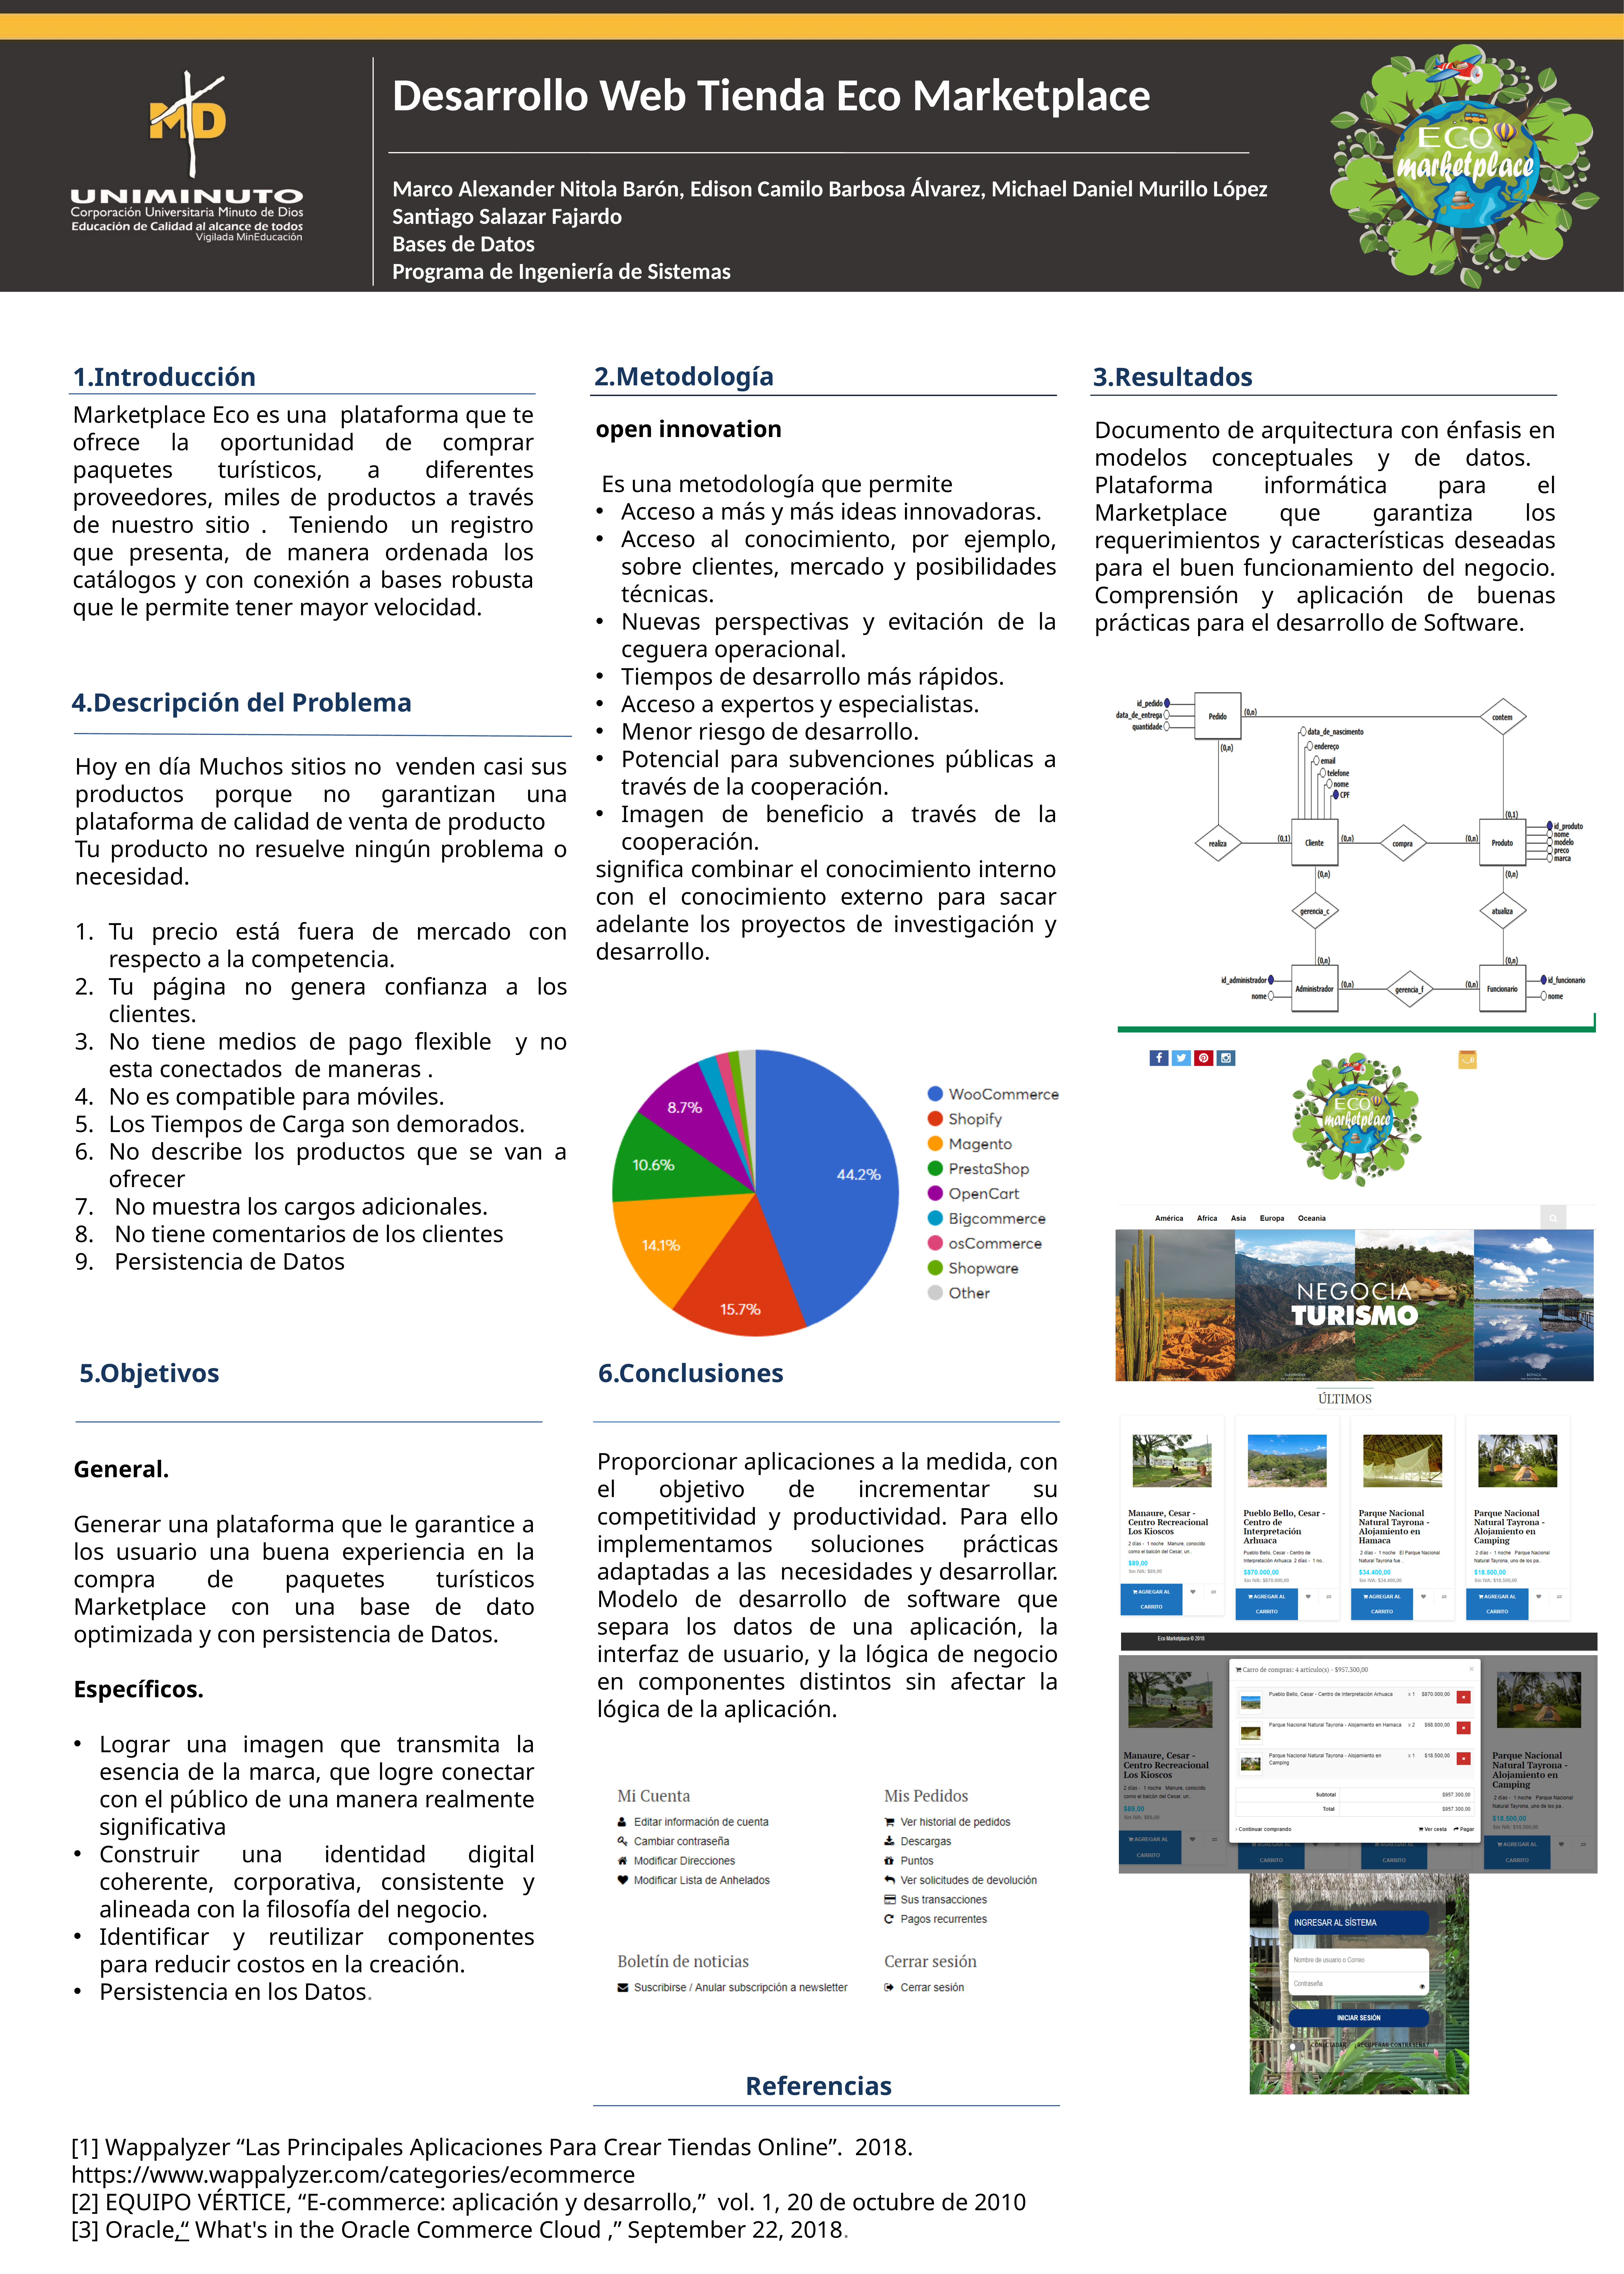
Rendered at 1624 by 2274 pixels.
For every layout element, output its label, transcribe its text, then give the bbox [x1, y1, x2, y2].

picture [0, 0, 1624, 292]
picture [1119, 1655, 1598, 2094]
picture [1116, 1383, 1594, 1623]
text_box Referencias [586, 2068, 1052, 2102]
picture [1121, 1633, 1598, 1651]
text_box Documento de arquitectura con énfasis en modelos conceptuales y de datos. Plataforma informática para el Marketplace que garantiza los requerimientos y características deseadas para el buen funcionamiento del negocio. Comprensión y aplicación de buenas prácticas para el desarrollo de Software. [1090, 413, 1560, 967]
text_box 6.Conclusiones [594, 1355, 1063, 1389]
text_box 4.Descripción del Problema [67, 684, 533, 719]
text_box Hoy en día Muchos sitios no venden casi sus productos porque no garantizan una plataforma de calidad de venta de producto Tu producto no resuelve ningún problema o necesidad. Tu precio está fuera de mercado con respecto a la competencia. Tu página no genera confianza a los clientes. No tiene medios de pago flexible y no esta conectados de maneras . No es compatible para móviles. Los Tiempos de Carga son demorados. No describe los productos que se van a ofrecer No muestra los cargos adicionales. No tiene comentarios de los clientes Persistencia de Datos [71, 749, 572, 1276]
text_box Marco Alexander Nitola Barón, Edison Camilo Barbosa Álvarez, Michael Daniel Murillo López Santiago Salazar Fajardo Bases de Datos Programa de Ingeniería de Sistemas [388, 171, 1329, 286]
text_box Proporcionar aplicaciones a la medida, con el objetivo de incrementar su competitividad y productividad. Para ello implementamos soluciones prácticas adaptadas a las necesidades y desarrollar. Modelo de desarrollo de software que separa los datos de una aplicación, la interfaz de usuario, y la lógica de negocio en componentes distintos sin afectar la lógica de la aplicación. [593, 1417, 1063, 1724]
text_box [74, 733, 572, 737]
text_box 2.Metodología [590, 358, 1056, 393]
text_box Marketplace Eco es una plataforma que te ofrece la oportunidad de comprar paquetes turísticos, a diferentes proveedores, miles de productos a través de nuestro sitio . Teniendo un registro que presenta, de manera ordenada los catálogos y con conexión a bases robusta que le permite tener mayor velocidad. [68, 398, 539, 622]
text_box 1.Introducción [68, 359, 534, 393]
text_box 3.Resultados [1089, 359, 1557, 393]
text_box General. Generar una plataforma que le garantice a los usuario una buena experiencia en la compra de paquetes turísticos Marketplace con una base de dato optimizada y con persistencia de Datos. Específicos. Lograr una imagen que transmita la esencia de la marca, que logre conectar con el público de una manera realmente significativa Construir una identidad digital coherente, corporativa, consistente y alineada con la filosofía del negocio. Identificar y reutilizar componentes para reducir costos en la creación. Persistencia en los Datos. [69, 1452, 540, 2062]
picture [1112, 675, 1596, 1381]
text_box open innovation Es una metodología que permite Acceso a más y más ideas innovadoras. Acceso al conocimiento, por ejemplo, sobre clientes, mercado y posibilidades técnicas. Nuevas perspectivas y evitación de la ceguera operacional. Tiempos de desarrollo más rápidos. Acceso a expertos y especialistas. Menor riesgo de desarrollo. Potencial para subvenciones públicas a través de la cooperación. Imagen de beneficio a través de la cooperación. significa combinar el conocimiento interno con el conocimiento externo para sacar adelante los proyectos de investigación y desarrollo. [591, 412, 1061, 966]
picture [594, 1022, 1083, 1346]
text_box [1] Wappalyzer “Las Principales Aplicaciones Para Crear Tiendas Online”. 2018. https://www.wappalyzer.com/categories/ecommerce [2] EQUIPO VÉRTICE, “E-commerce: aplicación y desarrollo,” vol. 1, 20 de octubre de 2010 [3] Oracle,“ What's in the Oracle Commerce Cloud ,” September 22, 2018. [67, 2103, 1567, 2245]
picture [598, 1763, 1080, 2030]
text_box Desarrollo Web Tienda Eco Marketplace [388, 62, 1329, 122]
text_box 5.Objetivos [75, 1355, 541, 1389]
